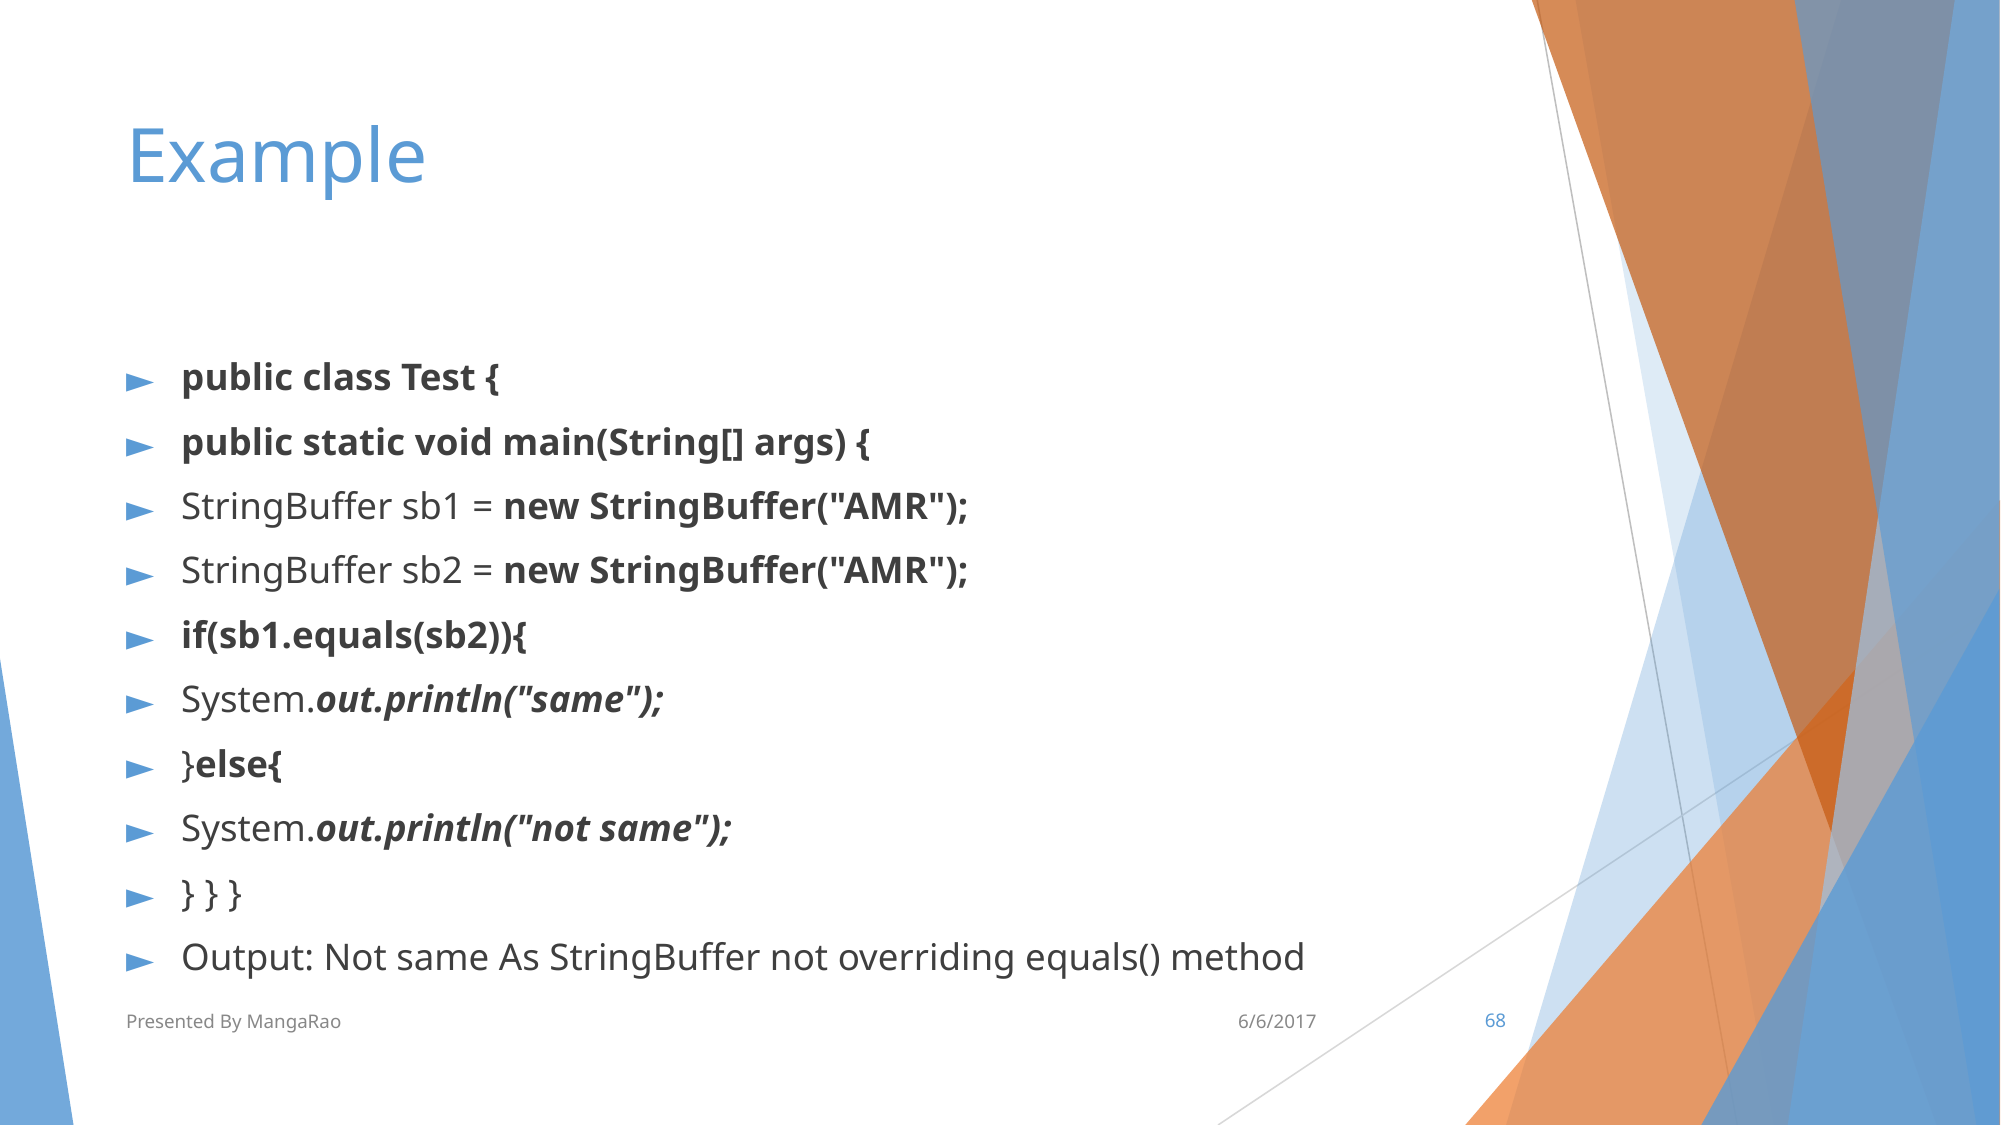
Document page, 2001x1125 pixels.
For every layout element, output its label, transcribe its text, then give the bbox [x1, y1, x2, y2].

slide_number ‹#› [1409, 991, 1522, 1051]
footer Presented By MangaRao [111, 991, 1145, 1051]
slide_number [1181, 991, 1332, 1051]
title Example [111, 99, 1522, 281]
list public class Test { public static void main(String[] args) { StringBuffer sb1 = new StringBuffer("AMR"); StringBuffer sb2 = new StringBuffer("AMR"); if(sb1.equals(sb2)){ System.out.println("same"); }else{ System.out.println("not same"); } } } Output: Not same As StringBuffer not overriding equals() method [111, 281, 1522, 991]
